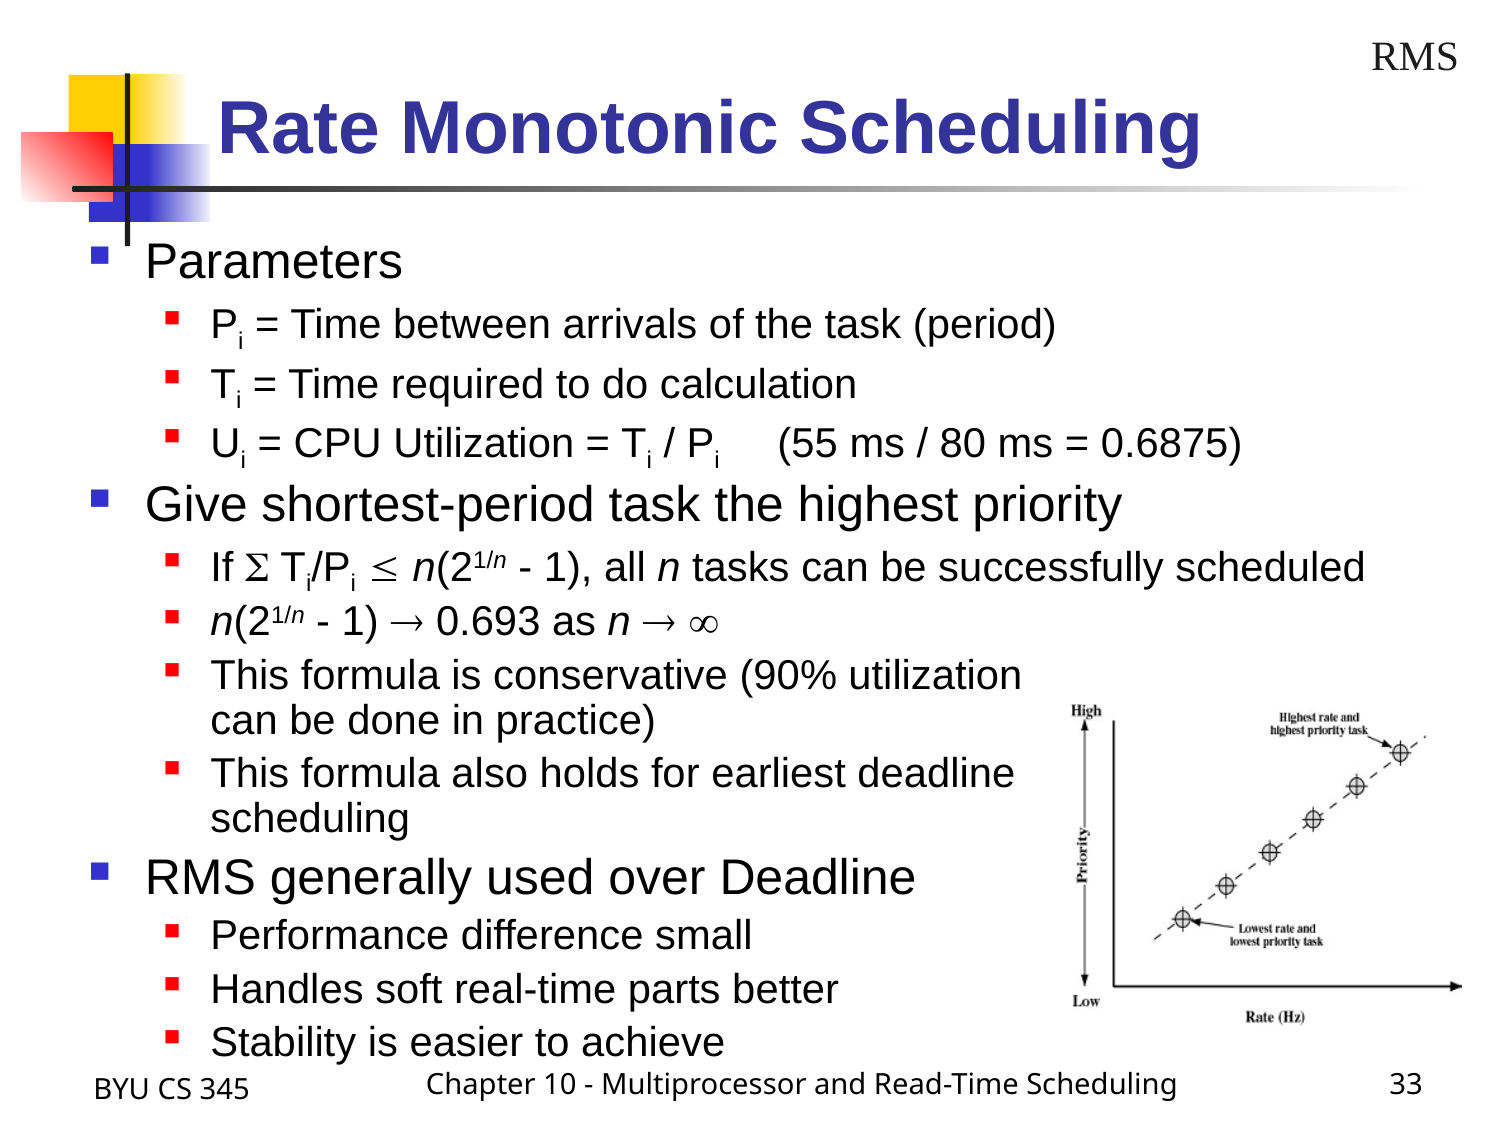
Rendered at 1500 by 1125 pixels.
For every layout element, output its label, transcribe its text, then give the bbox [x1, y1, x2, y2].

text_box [1071, 704, 1462, 1028]
slide_number 33 [1125, 1037, 1438, 1113]
footer Chapter 10 - Multiprocessor and Read-Time Scheduling [383, 1037, 1125, 1113]
list Parameters Pi = Time between arrivals of the task (period) Ti = Time required to do calculation Ui = CPU Utilization = Ti / Pi (55 ms / 80 ms = 0.6875) Give shortest-period task the highest priority If S Ti/Pi £ n(21/n - 1), all n tasks can be successfully scheduled n(21/n - 1) ® 0.693 as n ® ¥ This formula is conservative (90% utilization can be done in practice) This formula also holds for earliest deadline scheduling RMS generally used over Deadline Performance difference small Handles soft real-time parts better Stability is easier to achieve [73, 228, 1461, 1025]
title Rate Monotonic Scheduling [202, 64, 1439, 176]
slide_number BYU CS 345 [78, 1037, 383, 1113]
text_box RMS [936, 21, 1474, 86]
